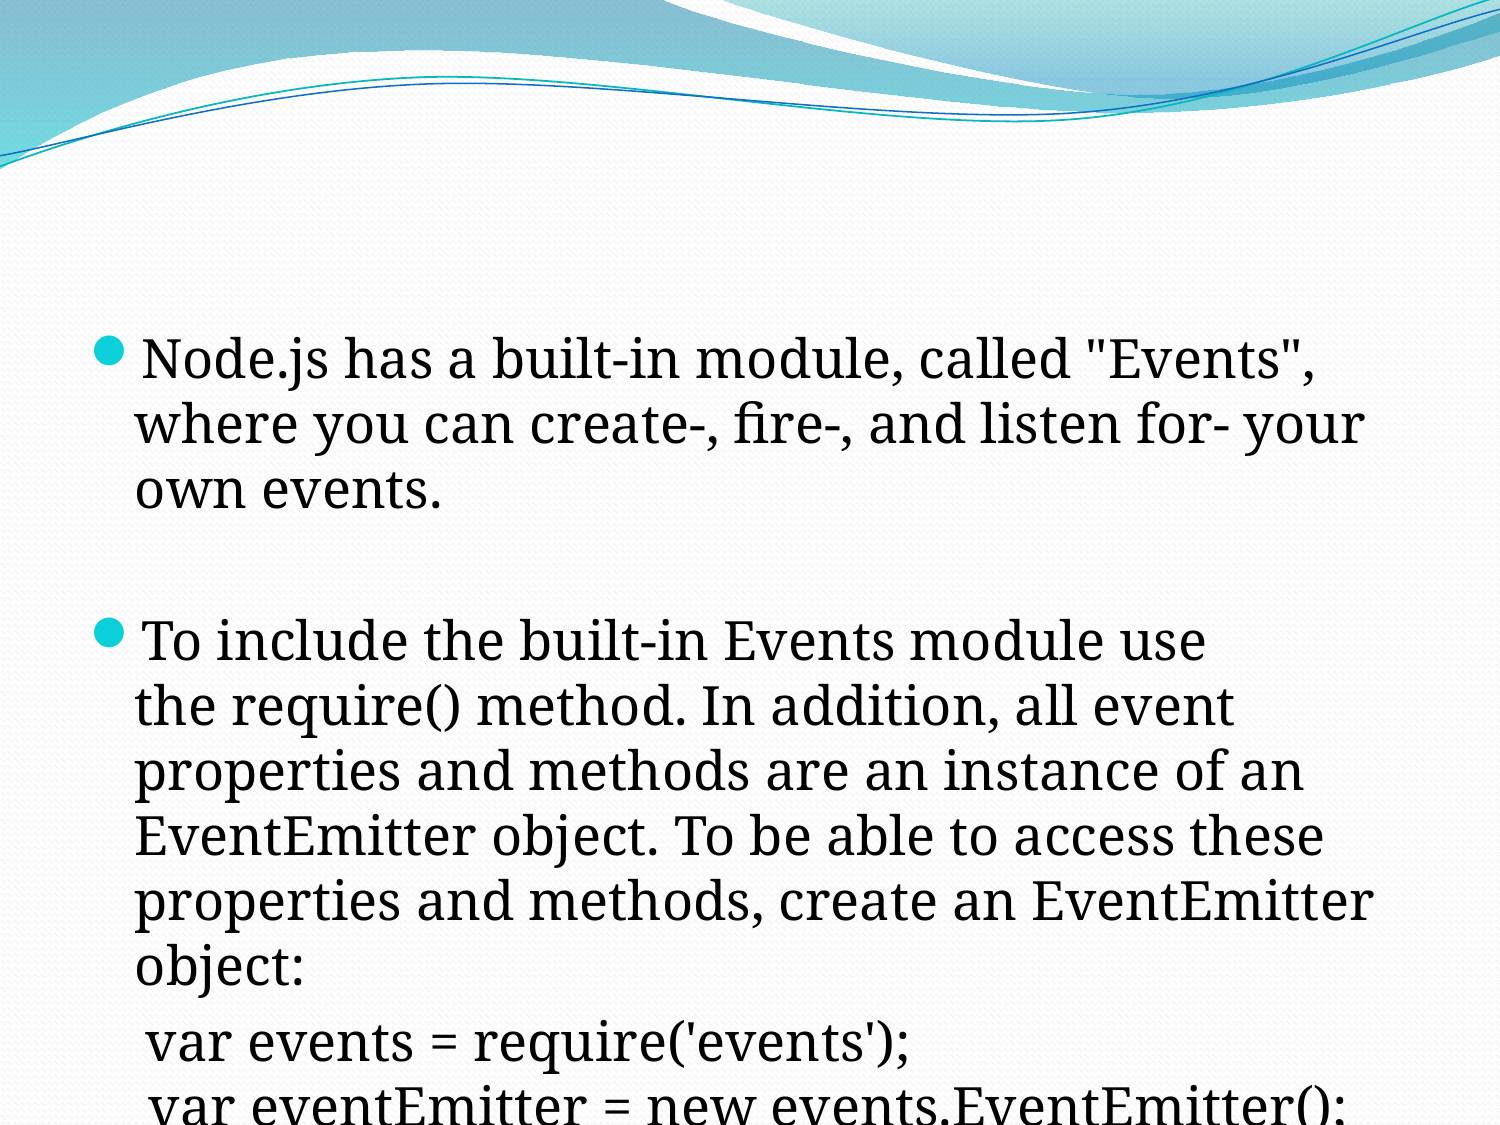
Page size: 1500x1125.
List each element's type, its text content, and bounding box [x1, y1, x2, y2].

list Node.js has a built-in module, called "Events", where you can create-, fire-, and listen for- your own events. To include the built-in Events module use the require() method. In addition, all event properties and methods are an instance of an EventEmitter object. To be able to access these properties and methods, create an EventEmitter object: var events = require('events'); var eventEmitter = new events.EventEmitter(); [75, 317, 1425, 1038]
